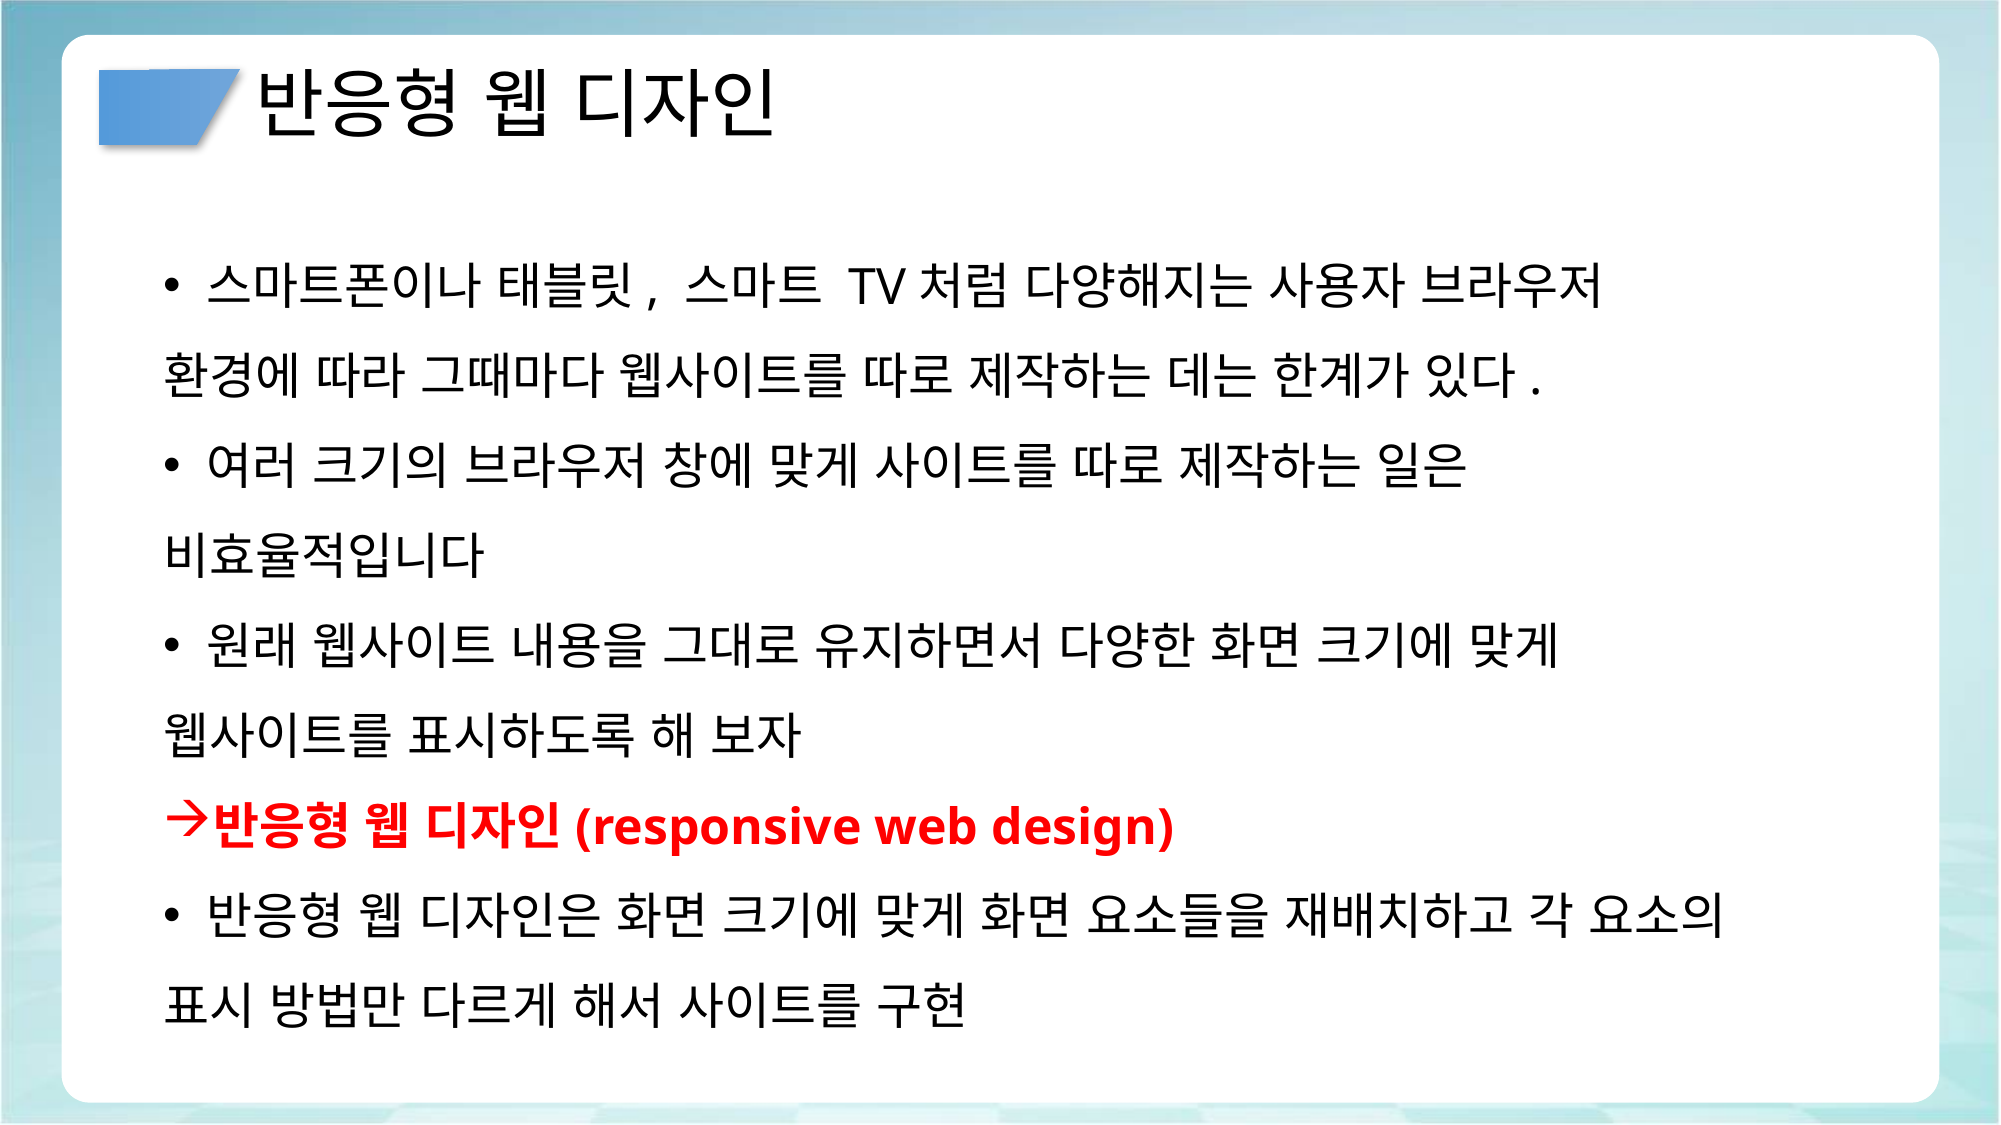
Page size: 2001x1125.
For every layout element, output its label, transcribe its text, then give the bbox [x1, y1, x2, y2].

picture [0, 0, 2001, 1125]
title 반응형 웹 디자인 [240, 49, 1809, 165]
text_box 스마트폰이나 태블릿, 스마트 TV처럼 다양해지는 사용자 브라우저 환경에 따라 그때마다 웹사이트를 따로 제작하는 데는 한계가 있다. 여러 크기의 브라우저 창에 맞게 사이트를 따로 제작하는 일은 비효율적입니다 원래 웹사이트 내용을 그대로 유지하면서 다양한 화면 크기에 맞게 웹사이트를 표시하도록 해 보자 반응형 웹 디자인(responsive web design) 반응형 웹 디자인은 화면 크기에 맞게 화면 요소들을 재배치하고 각 요소의 표시 방법만 다르게 해서 사이트를 구현 [148, 216, 1772, 1042]
